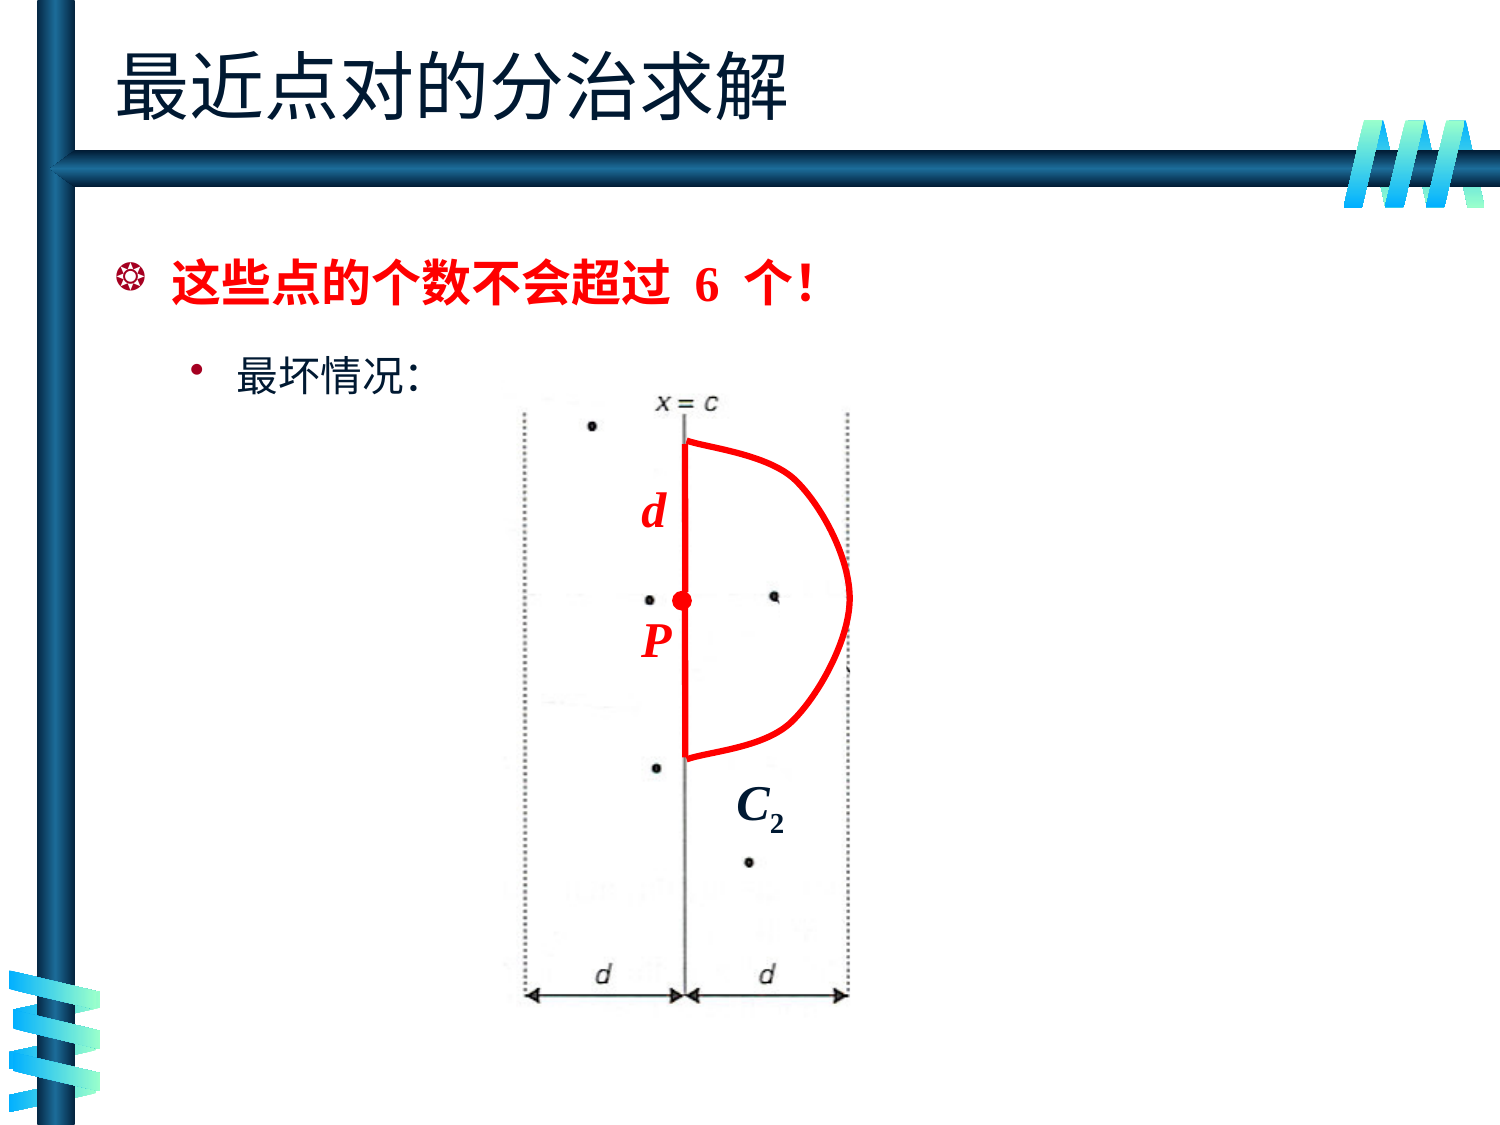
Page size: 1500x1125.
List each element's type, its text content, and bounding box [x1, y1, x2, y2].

picture [501, 361, 851, 1018]
list 这些点的个数不会超过 6 个！ 最坏情况： [99, 207, 1463, 1013]
title 最近点对的分治求解 [99, 24, 1475, 138]
